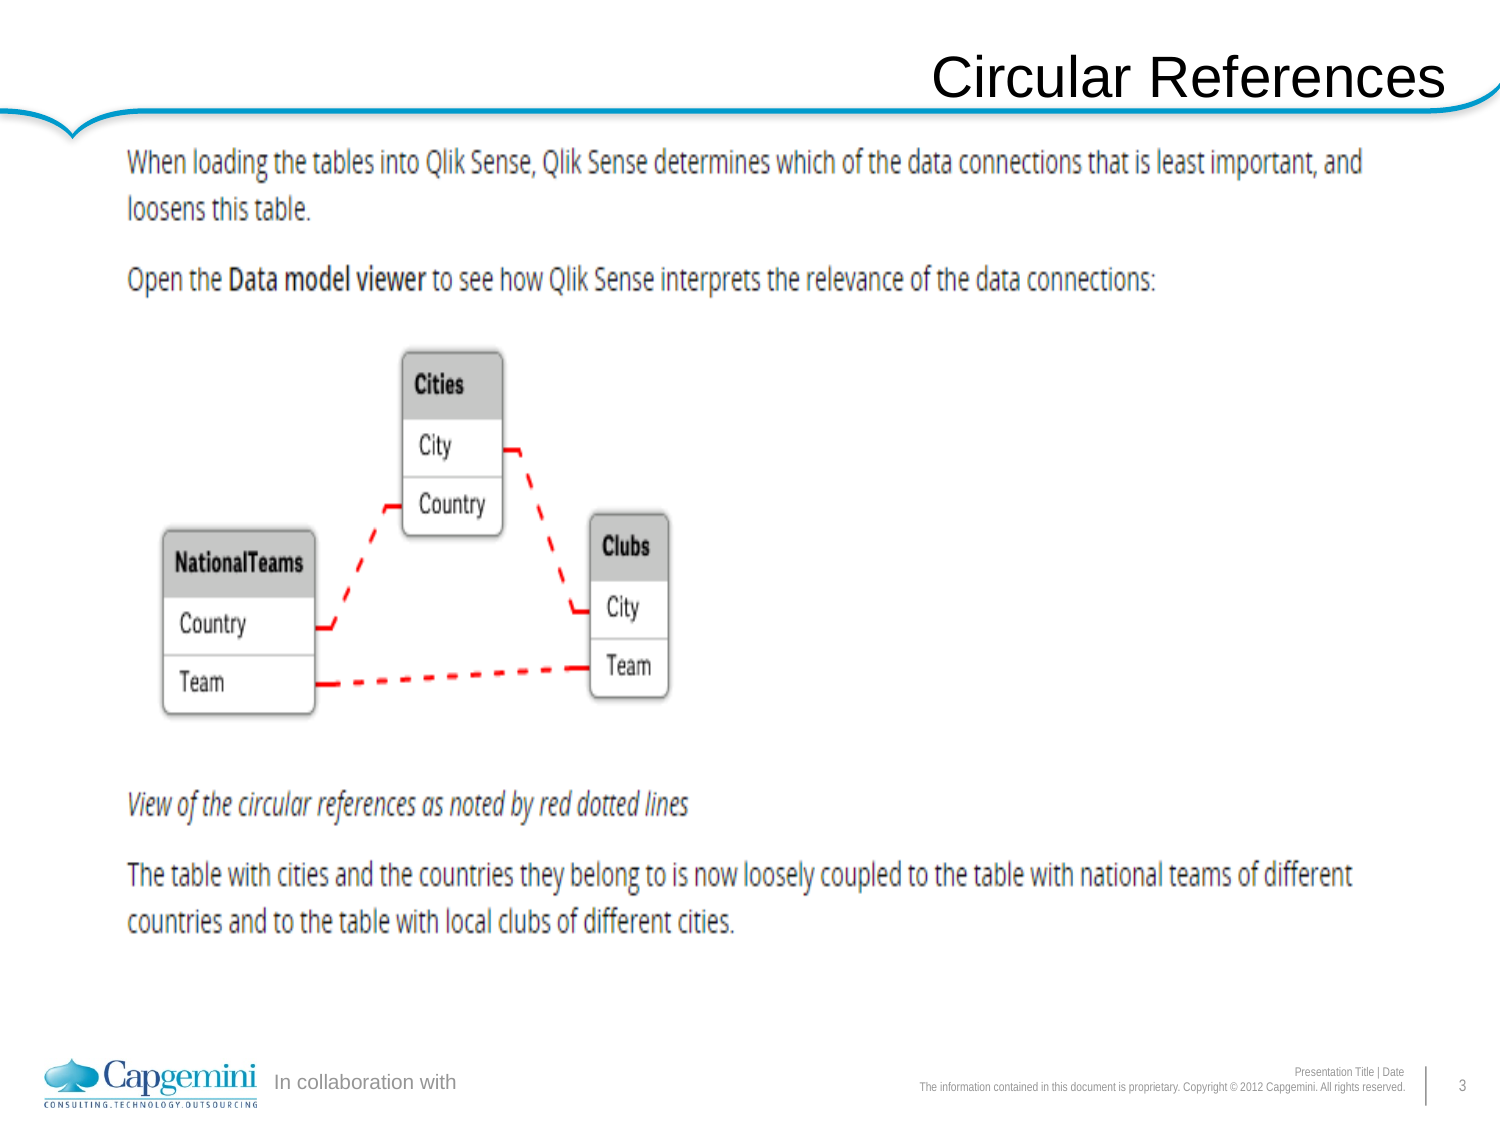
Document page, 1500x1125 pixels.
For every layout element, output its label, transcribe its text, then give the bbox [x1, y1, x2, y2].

title Circular References [0, 3, 1448, 140]
picture [44, 1058, 257, 1108]
picture [111, 138, 1389, 937]
